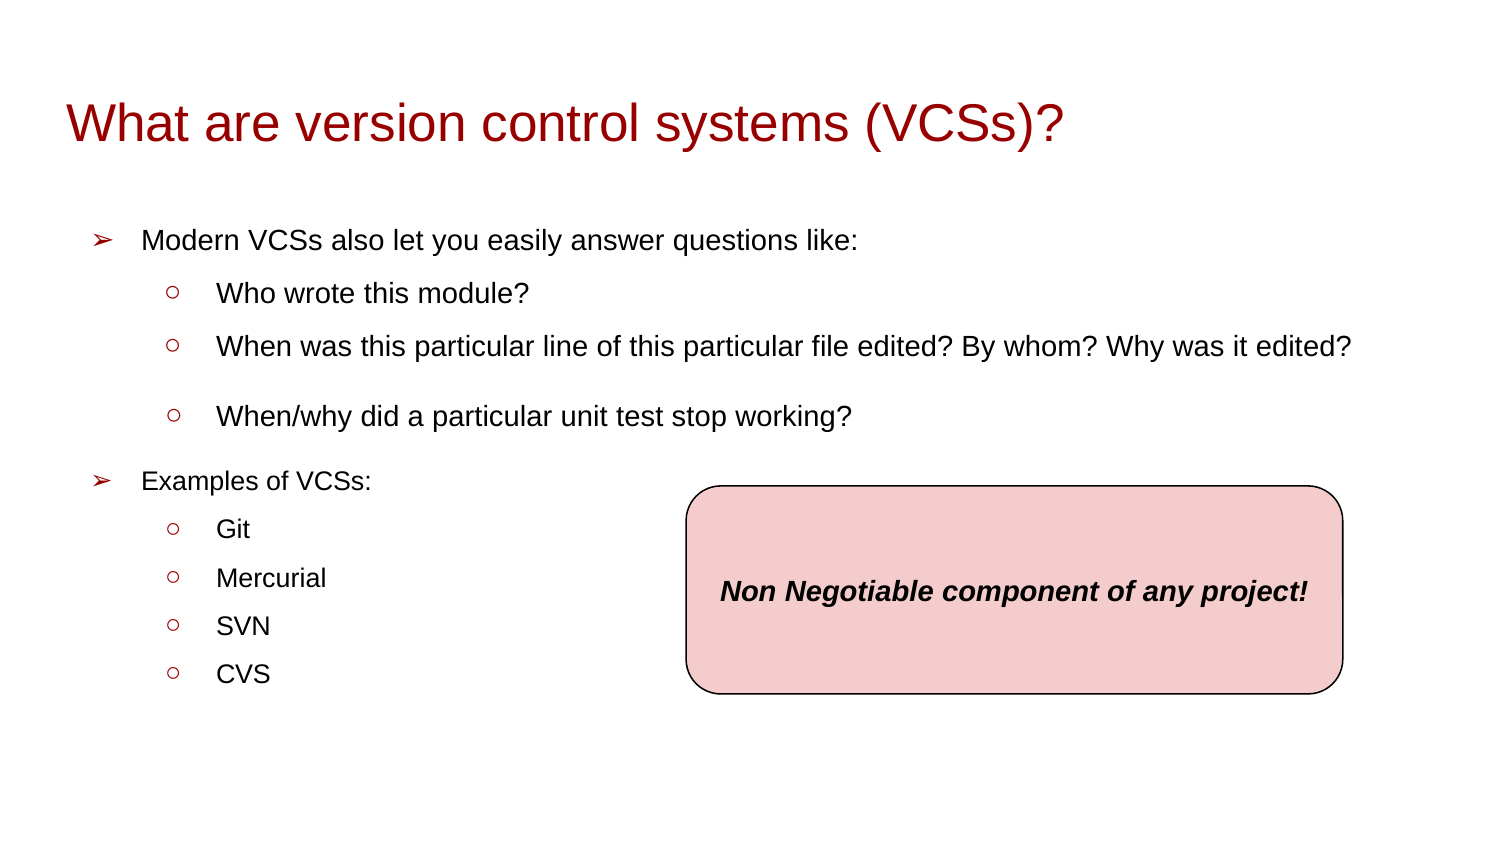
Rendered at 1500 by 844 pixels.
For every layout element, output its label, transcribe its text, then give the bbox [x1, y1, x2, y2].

list Modern VCSs also let you easily answer questions like: Who wrote this module? When was this particular line of this particular file edited? By whom? Why was it edited? When/why did a particular unit test stop working? Examples of VCSs: Git Mercurial SVN CVS [51, 189, 1449, 750]
text_box Non Negotiable component of any project! [686, 485, 1343, 694]
title What are version control systems (VCSs)? [51, 72, 1449, 167]
